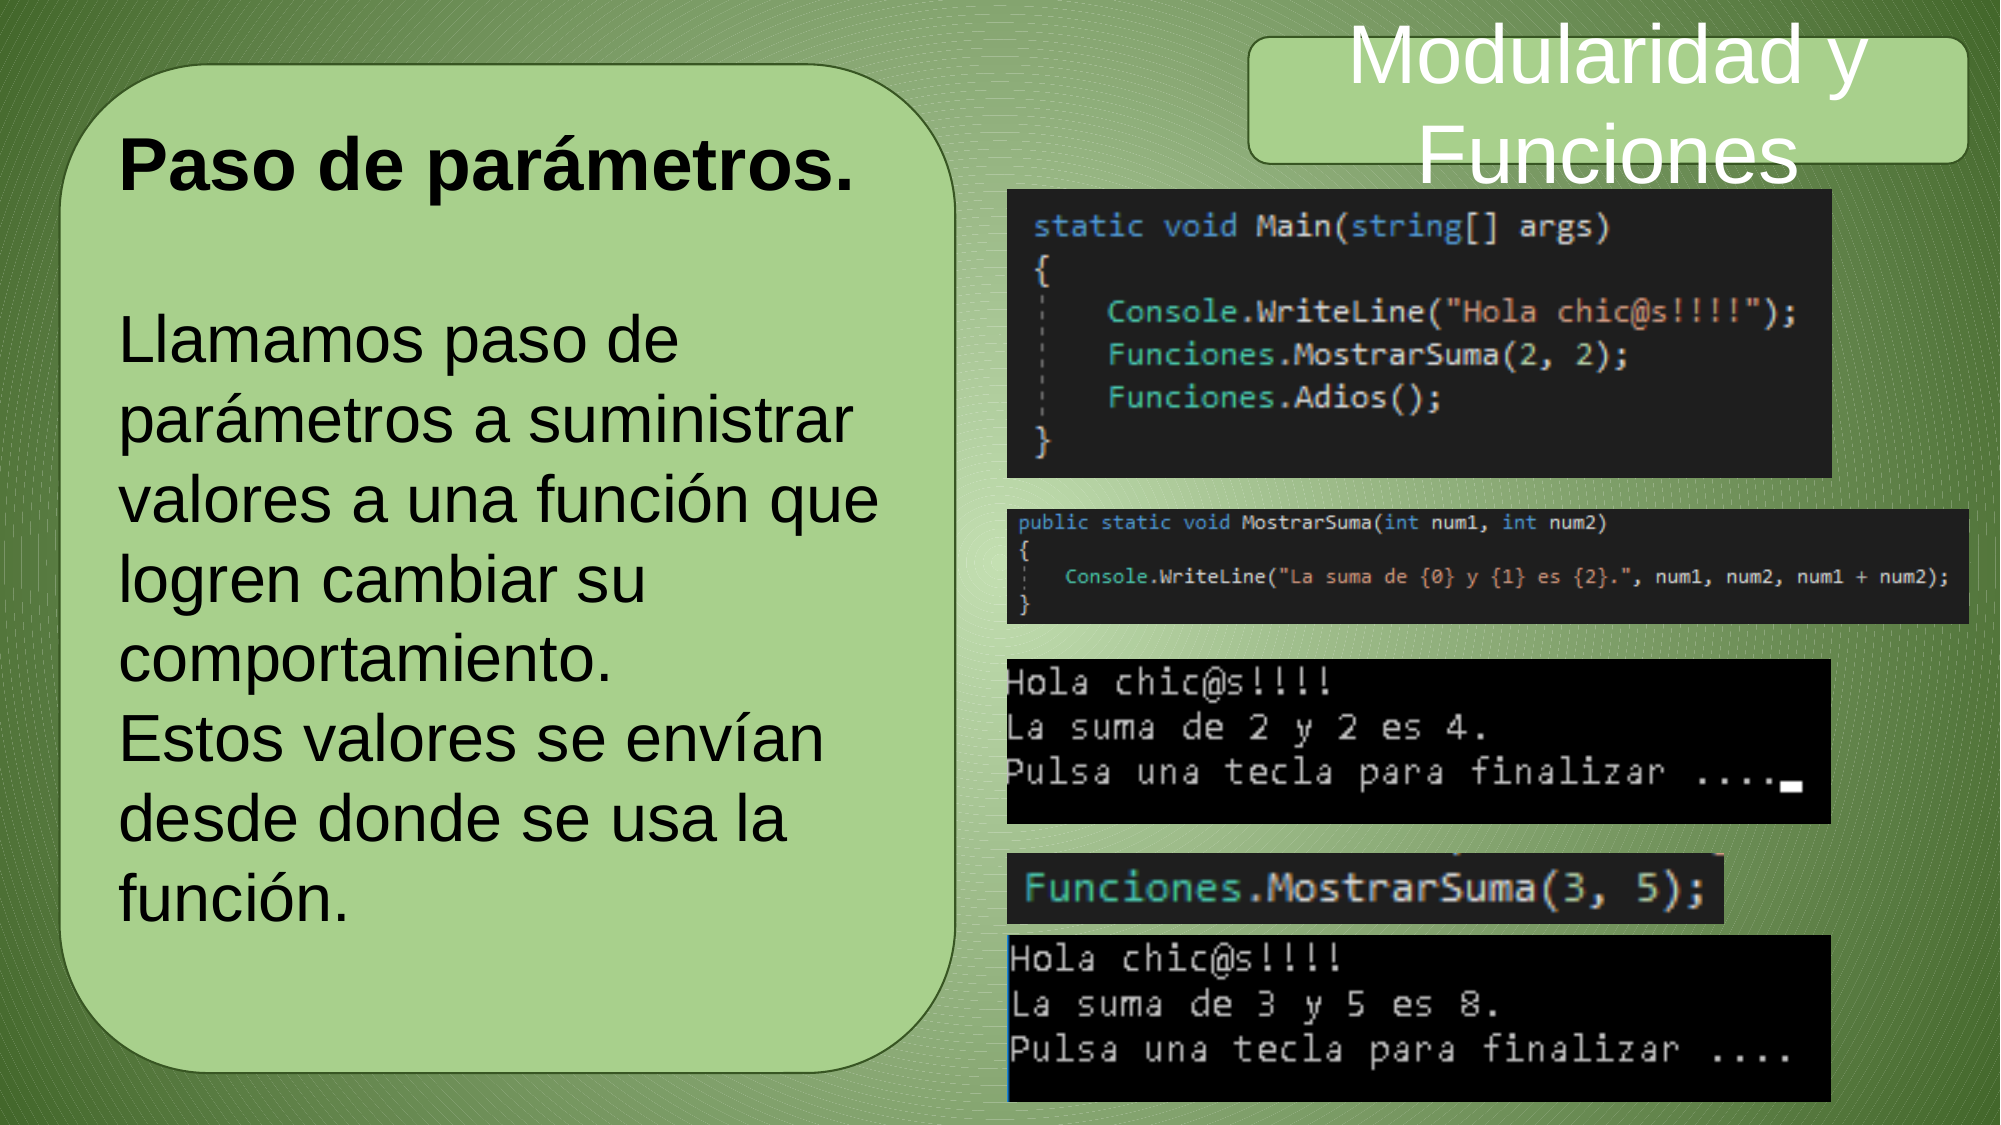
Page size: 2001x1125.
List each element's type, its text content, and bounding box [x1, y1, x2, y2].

picture [1006, 189, 1832, 478]
picture [1006, 935, 1831, 1102]
text_box Modularidad y Funciones [1248, 36, 1969, 164]
picture [1006, 853, 1725, 924]
text_box Paso de parámetros. Llamamos paso de parámetros a suministrar valores a una función que logren cambiar su comportamiento. Estos valores se envían desde donde se usa la función. [59, 64, 956, 1074]
picture [1006, 509, 1969, 625]
picture [1006, 659, 1831, 824]
